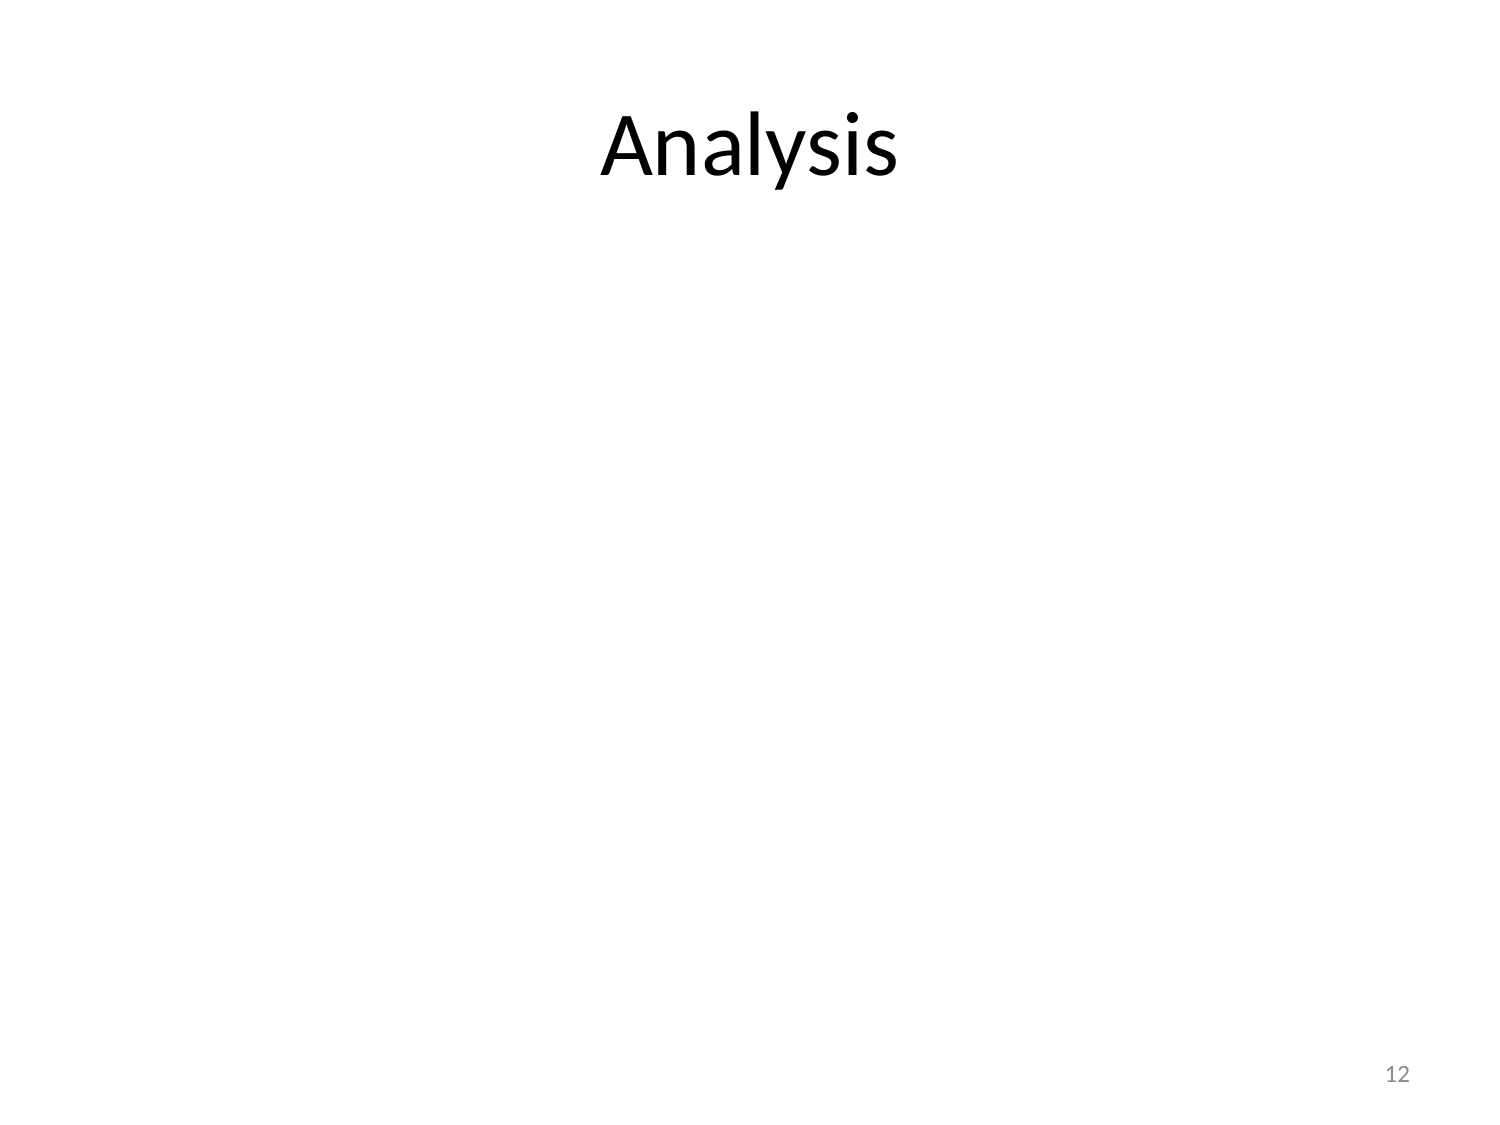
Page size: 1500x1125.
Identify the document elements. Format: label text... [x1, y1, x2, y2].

slide_number 12 [1074, 1042, 1425, 1103]
title Analysis [75, 45, 1425, 233]
